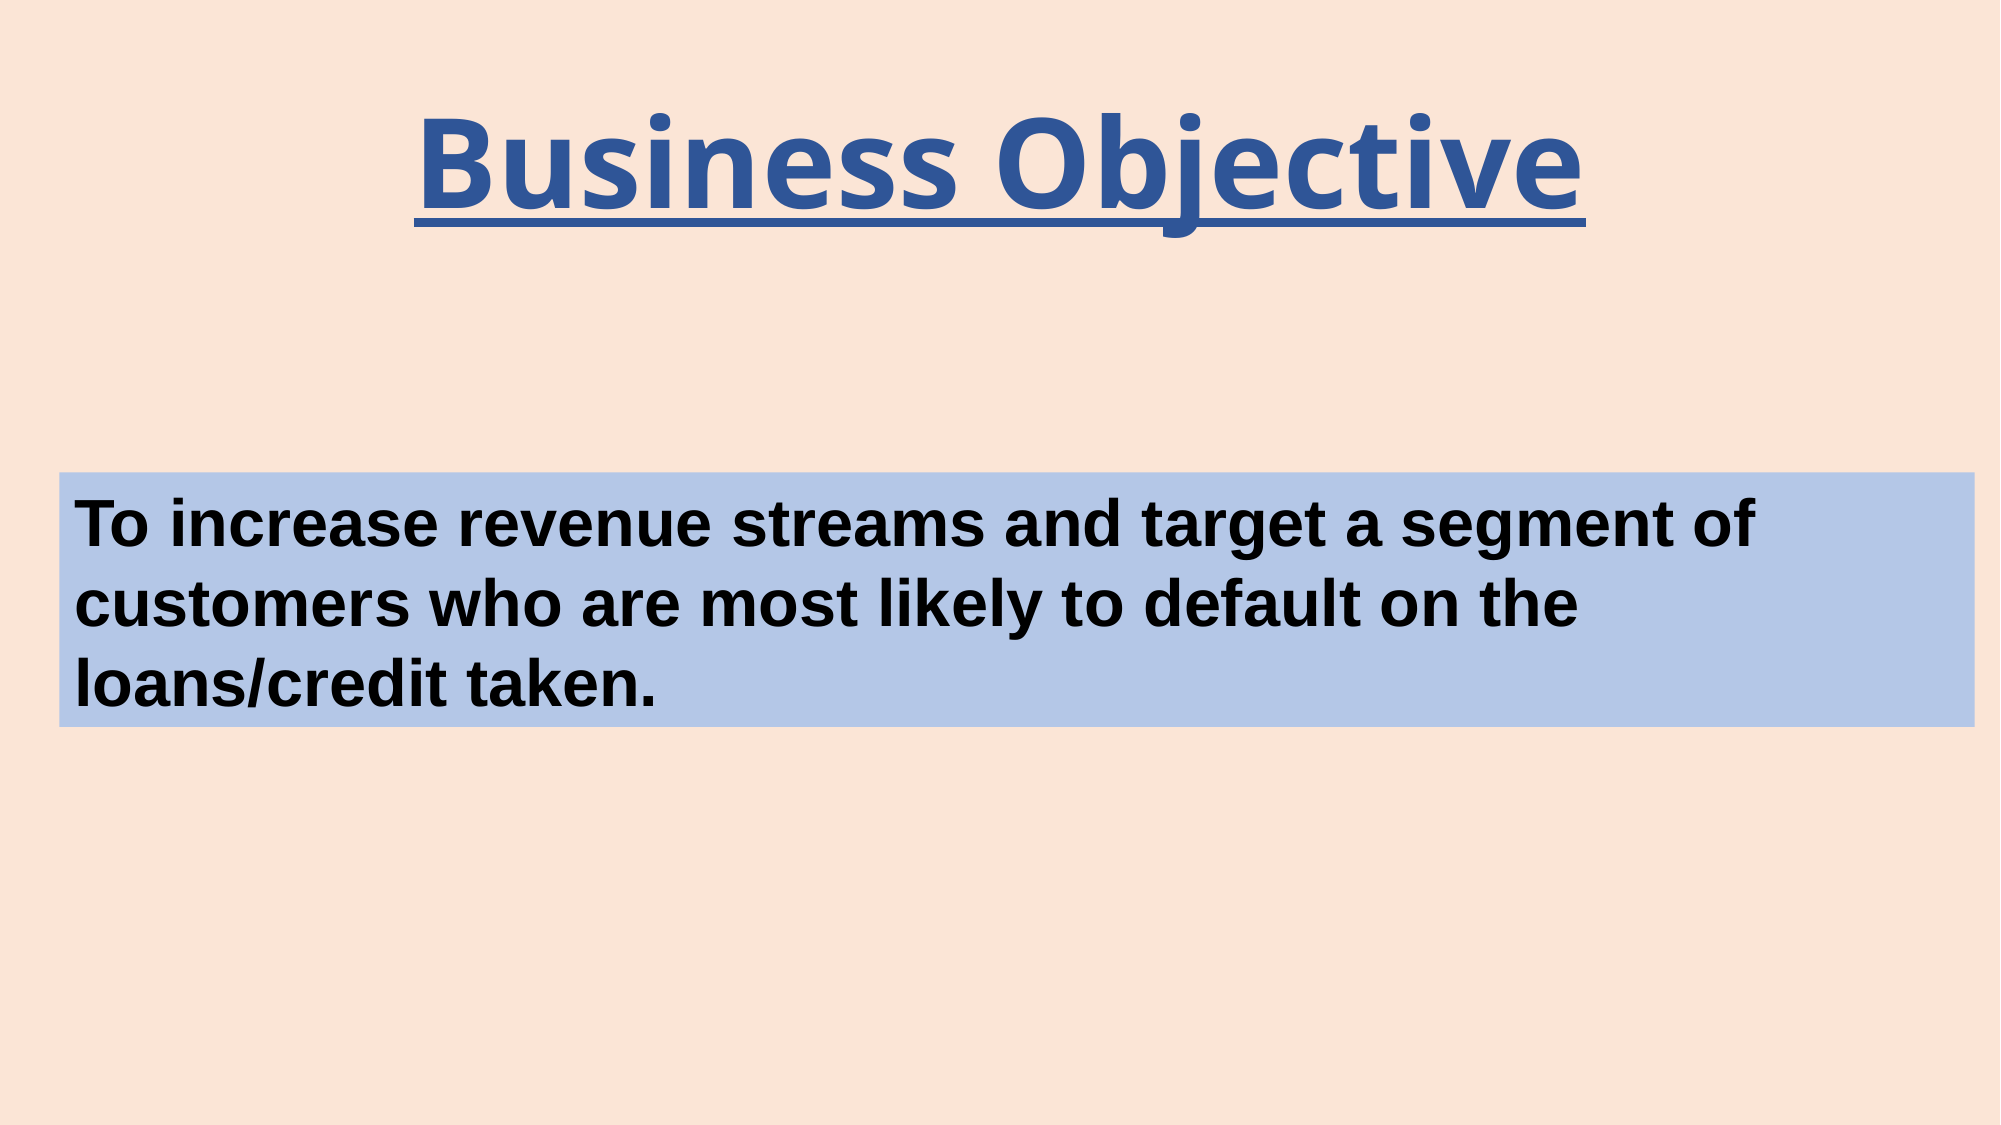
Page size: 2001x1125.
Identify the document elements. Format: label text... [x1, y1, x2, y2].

text_box To increase revenue streams and target a segment of customers who are most likely to default on the loans/credit taken. [59, 472, 1975, 727]
title Business Objective [137, 59, 1863, 278]
